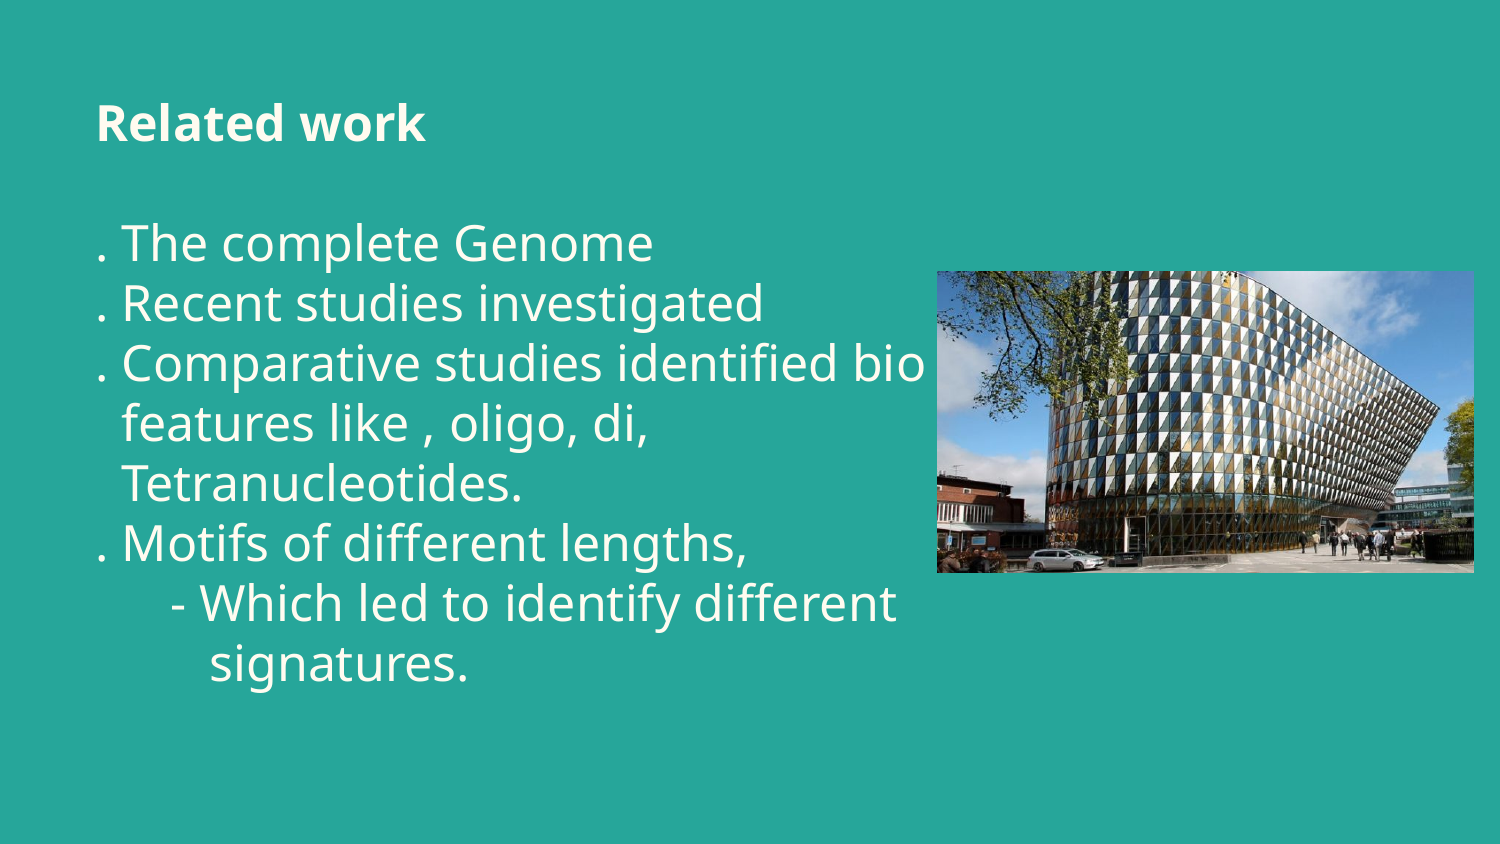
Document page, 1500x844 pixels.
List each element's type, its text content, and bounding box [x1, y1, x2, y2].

title Related work . The complete Genome . Recent studies investigated . Comparative studies identified bio features like , oligo, di, Tetranucleotides. . Motifs of different lengths, - Which led to identify different signatures. [80, 86, 1000, 758]
picture [937, 270, 1474, 573]
